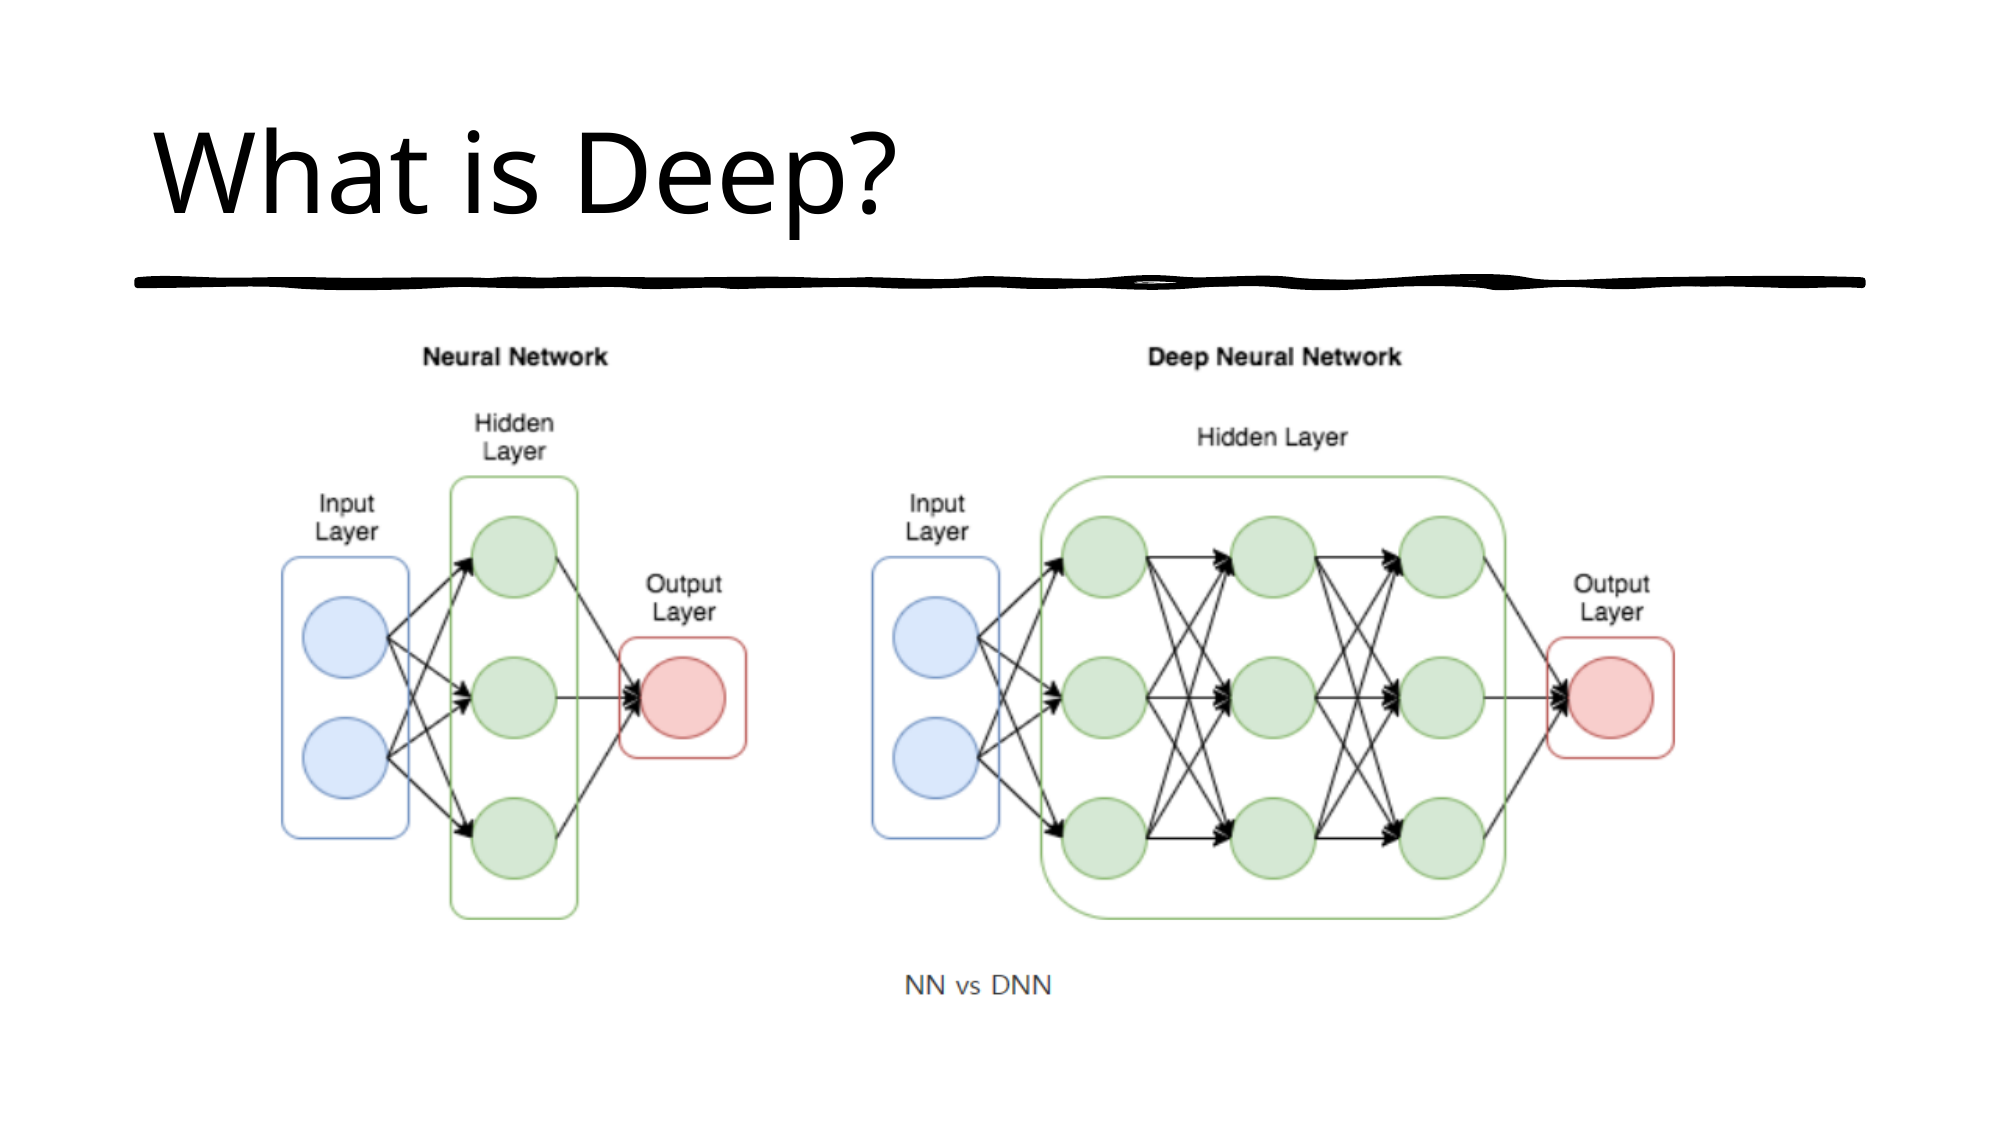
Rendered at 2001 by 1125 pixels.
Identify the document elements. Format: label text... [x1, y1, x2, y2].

title What is Deep? [137, 59, 1863, 278]
picture [197, 316, 1734, 1014]
